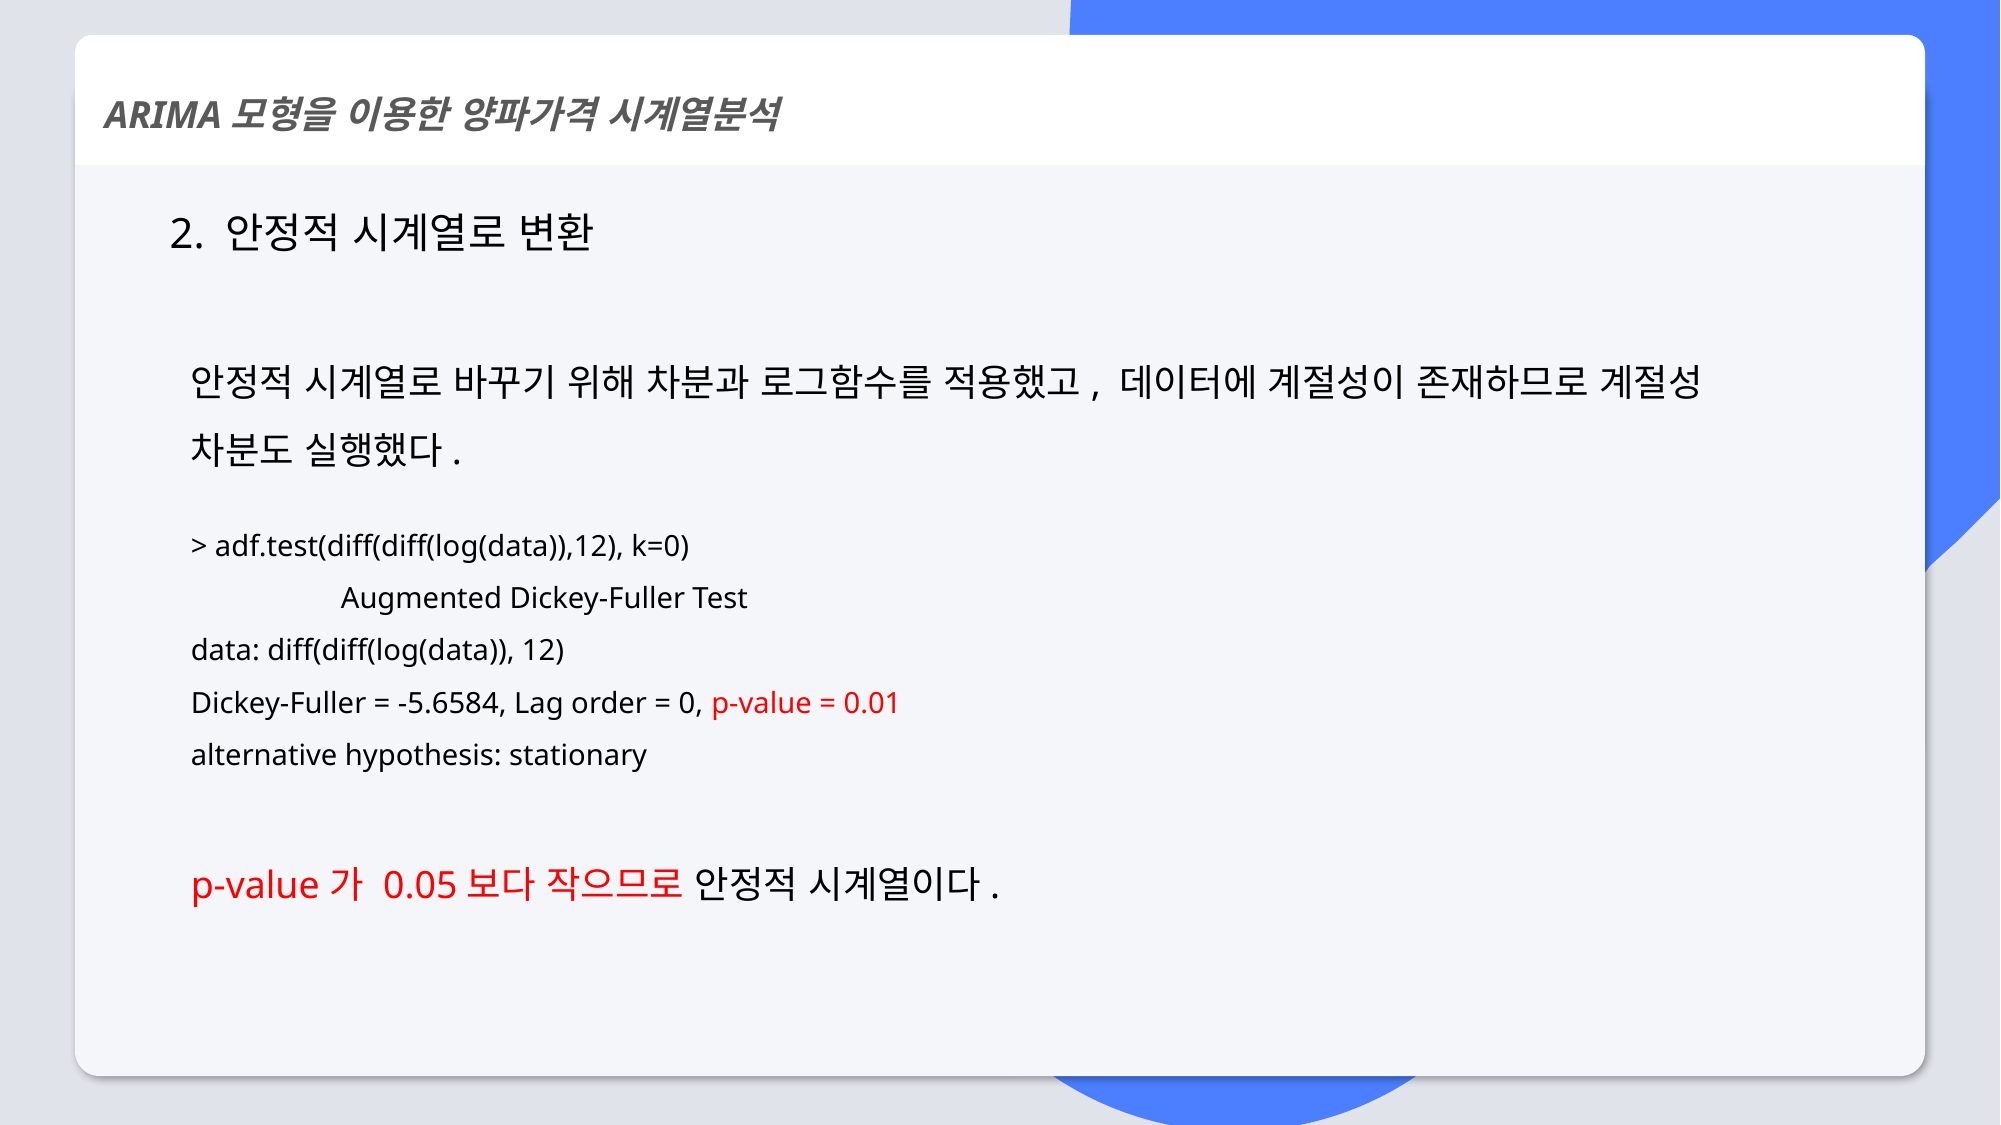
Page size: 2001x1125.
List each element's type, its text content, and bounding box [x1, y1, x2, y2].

text_box [73, 166, 1927, 1078]
text_box ARIMA모형을 이용한 양파가격 시계열분석 [73, 33, 1927, 166]
text_box 2. 안정적 시계열로 변환 [154, 199, 820, 265]
text_box [1068, 0, 2000, 563]
text_box 안정적 시계열로 바꾸기 위해 차분과 로그함수를 적용했고, 데이터에 계절성이 존재하므로 계절성 차분도 실행했다. > adf.test(diff(diff(log(data)),12), k=0) Augmented Dickey-Fuller Test data: diff(diff(log(data)), 12) Dickey-Fuller = -5.6584, Lag order = 0, p-value = 0.01 alternative hypothesis: stationary p-value가 0.05보다 작으므로 안정적 시계열이다. [176, 329, 1752, 914]
text_box [1066, 1086, 1403, 1125]
